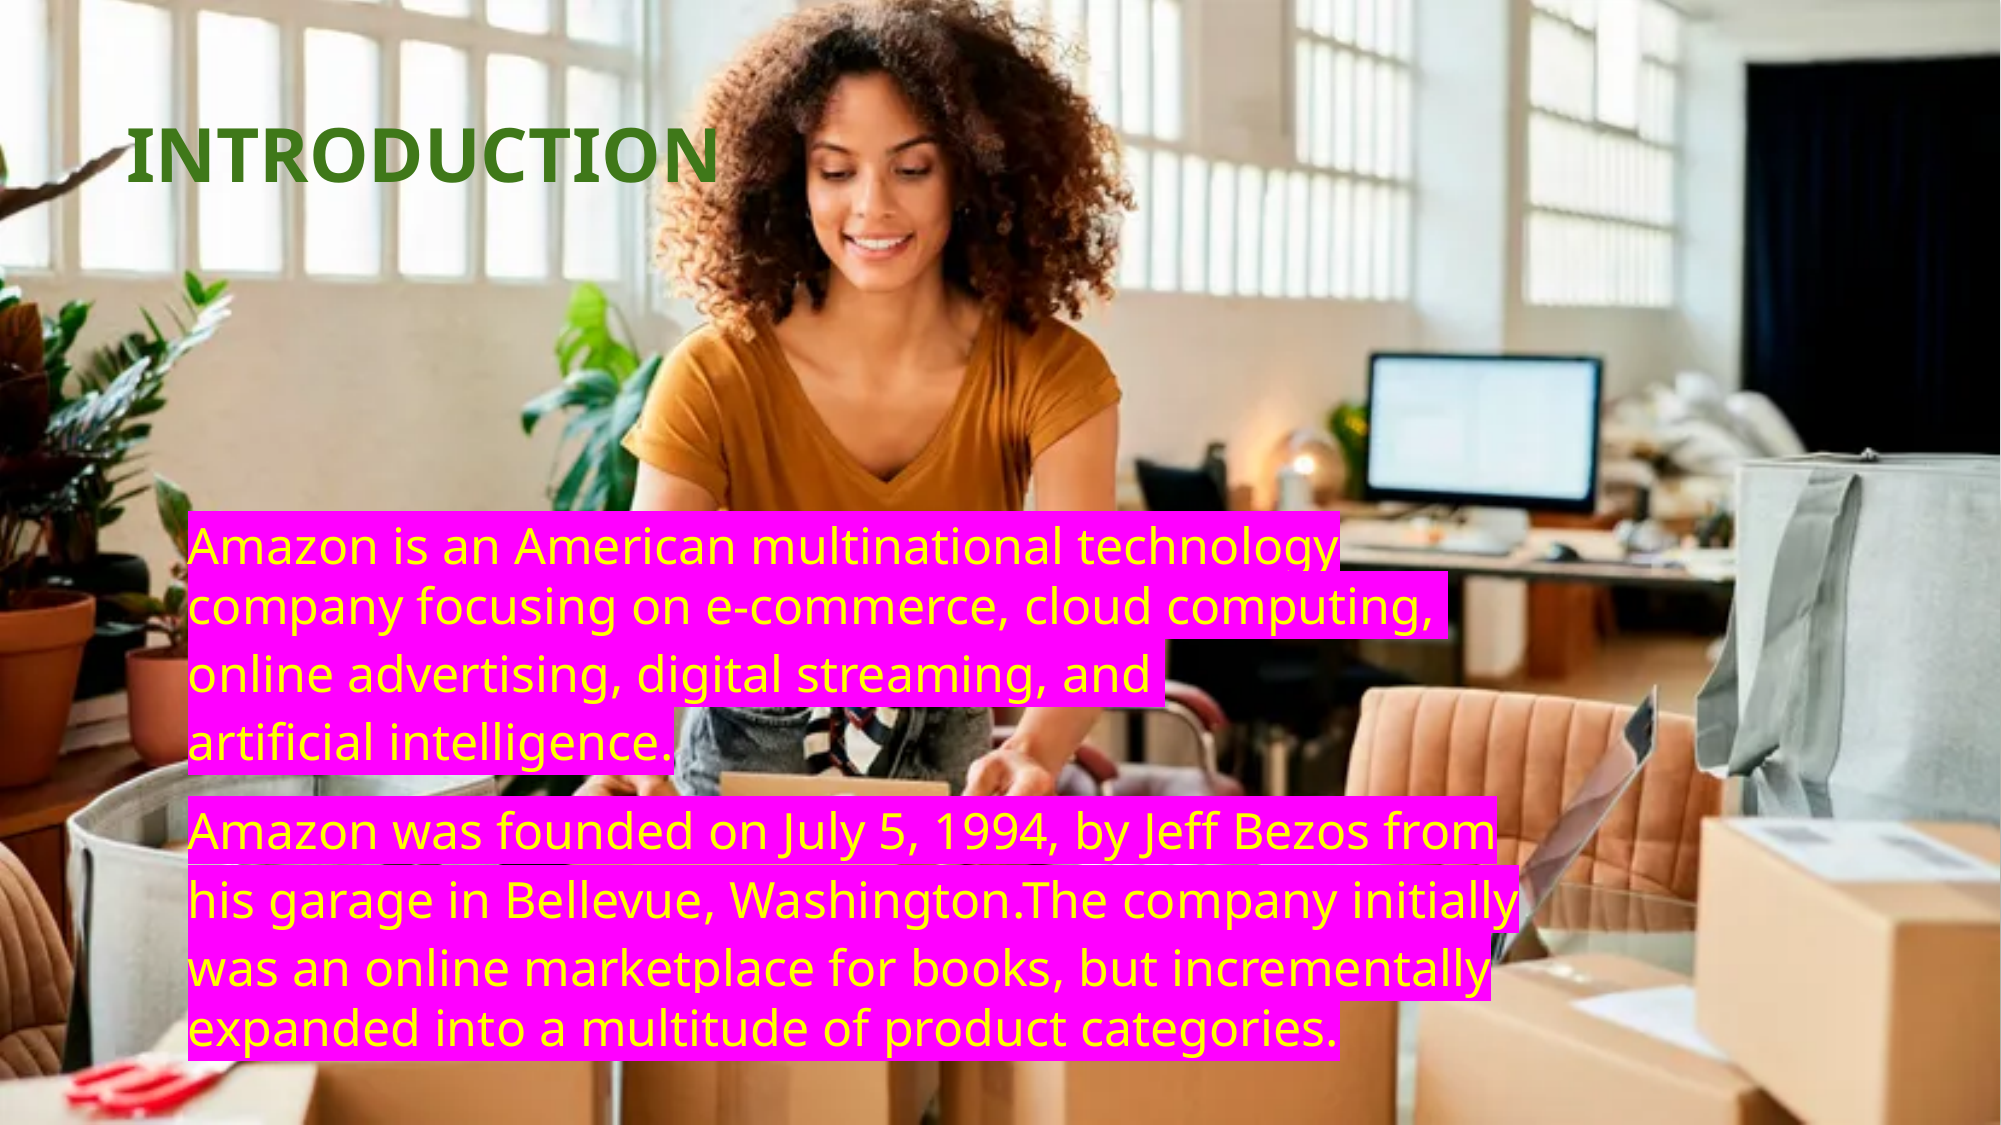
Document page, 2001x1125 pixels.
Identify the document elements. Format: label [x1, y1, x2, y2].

list [0, 0, 2000, 1125]
